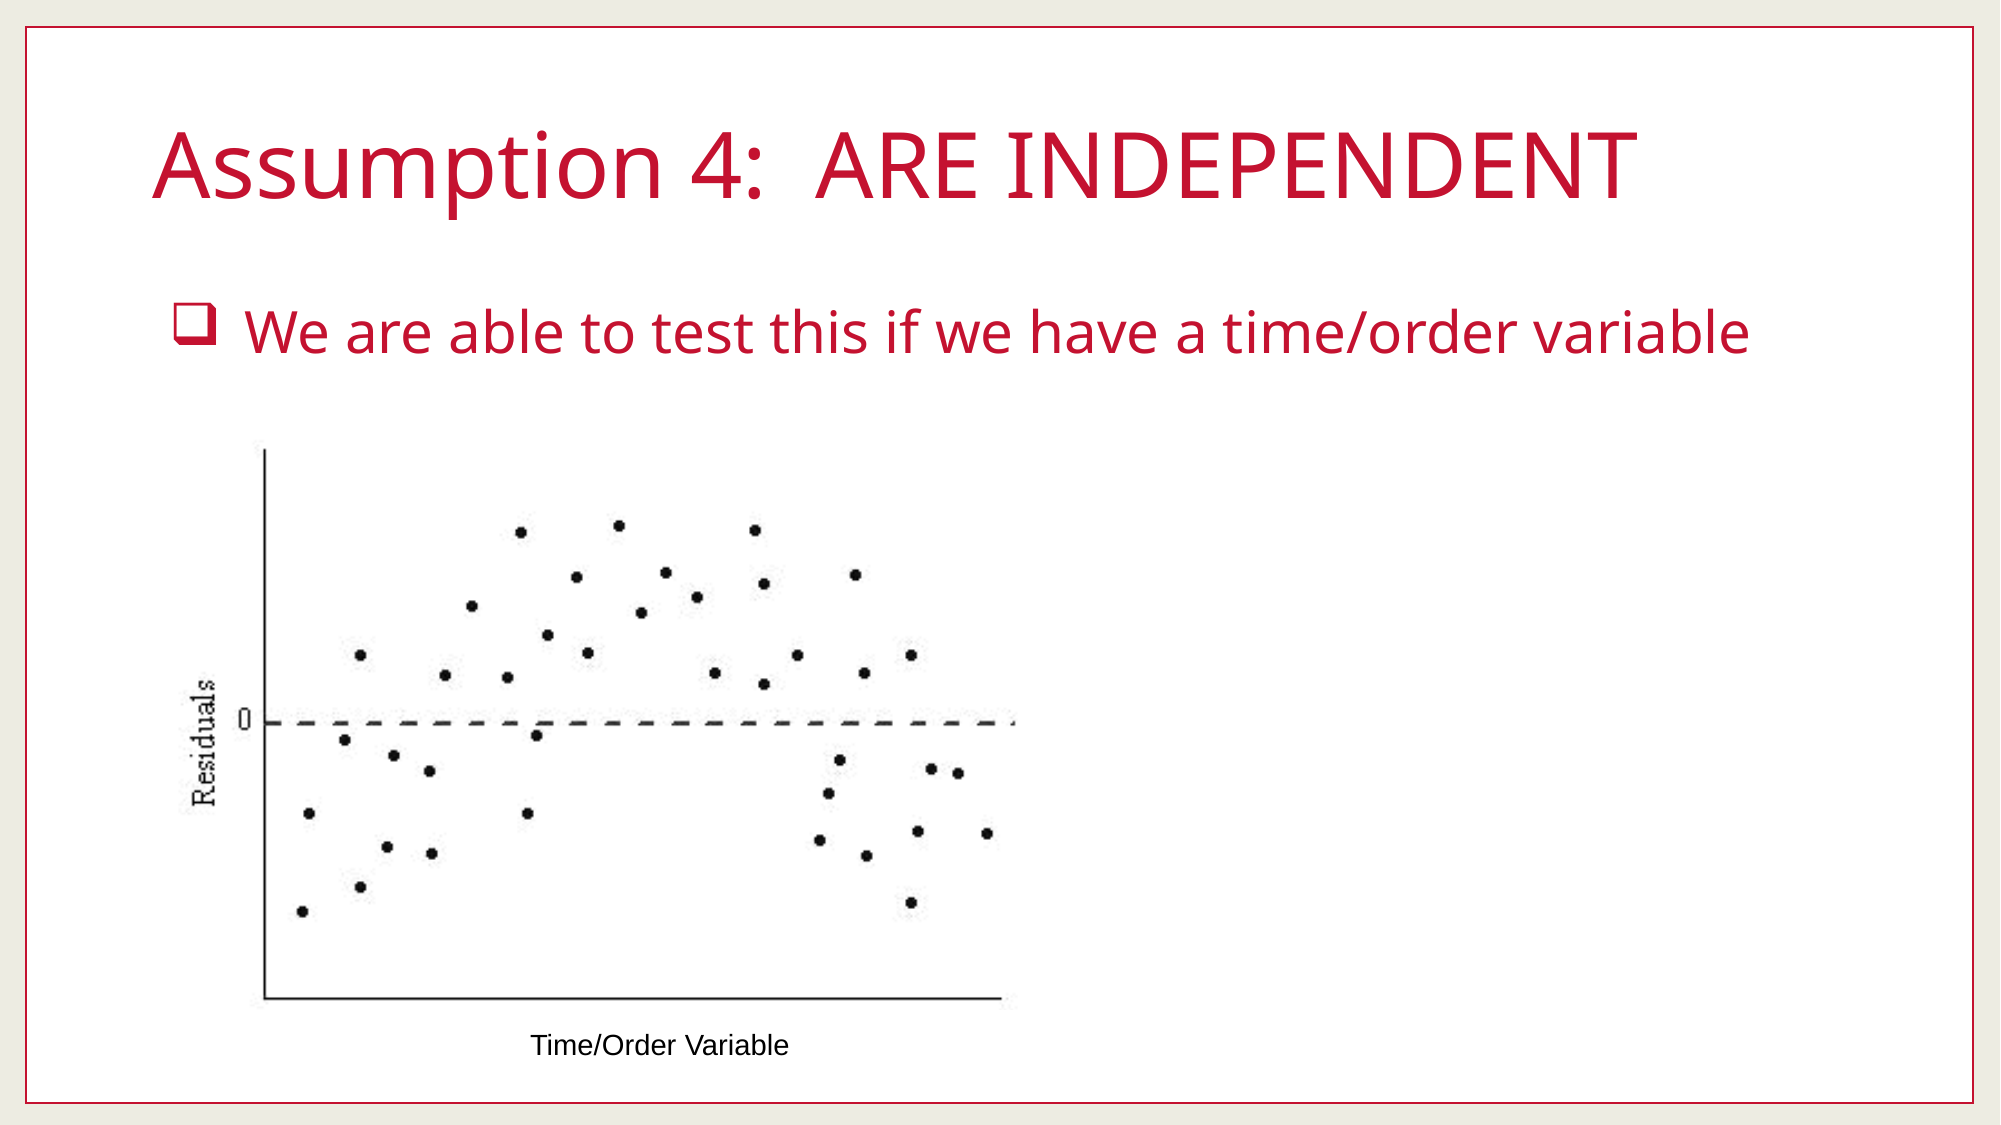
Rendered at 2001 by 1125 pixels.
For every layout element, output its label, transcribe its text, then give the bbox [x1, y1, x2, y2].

text_box Time/Order Variable [515, 1019, 806, 1069]
picture [166, 384, 1058, 1011]
list We are able to test this if we have a time/order variable [154, 296, 2000, 1010]
